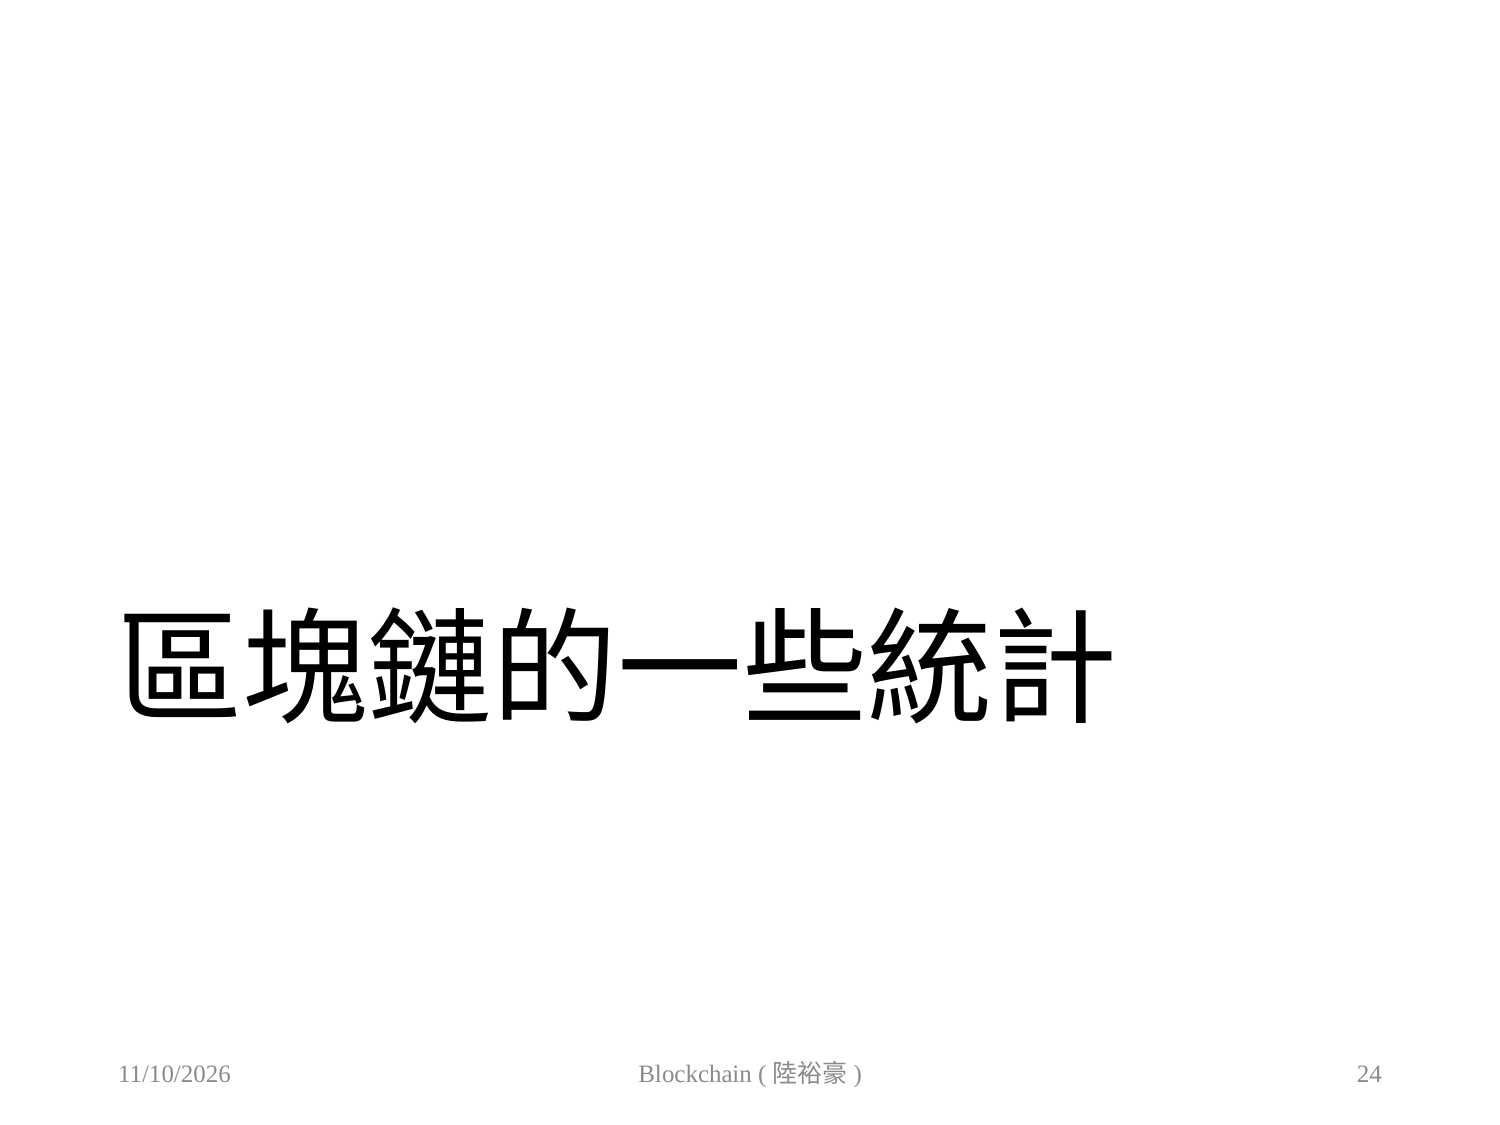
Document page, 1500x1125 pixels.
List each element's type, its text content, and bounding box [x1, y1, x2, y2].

footer Blockchain (陸裕豪) [496, 1042, 1004, 1103]
title 區塊鏈的一些統計 [102, 280, 1397, 749]
slide_number 24 [1059, 1042, 1397, 1103]
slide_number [103, 1042, 441, 1103]
